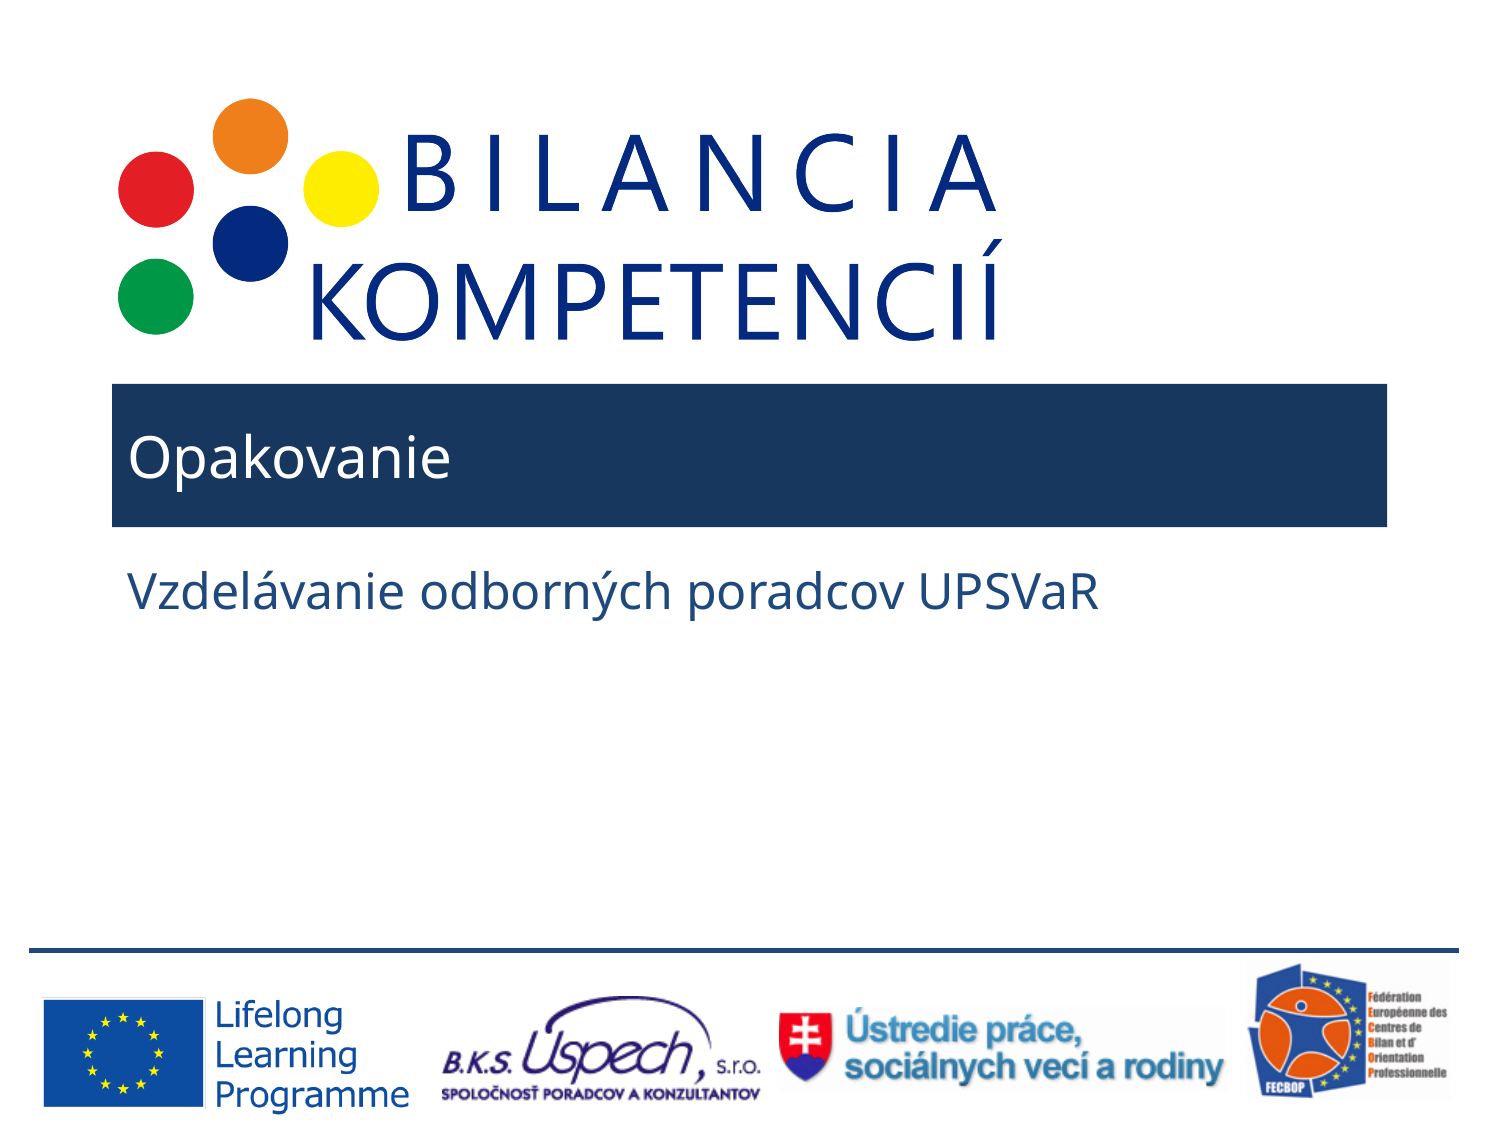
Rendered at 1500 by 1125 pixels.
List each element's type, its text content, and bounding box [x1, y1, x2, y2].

text_box Vzdelávanie odborných poradcov UPSVaR [112, 551, 1400, 840]
title Opakovanie [112, 383, 1388, 528]
picture [779, 1007, 1227, 1091]
picture [117, 98, 1004, 341]
picture [1233, 950, 1483, 1125]
picture [29, 984, 763, 1125]
